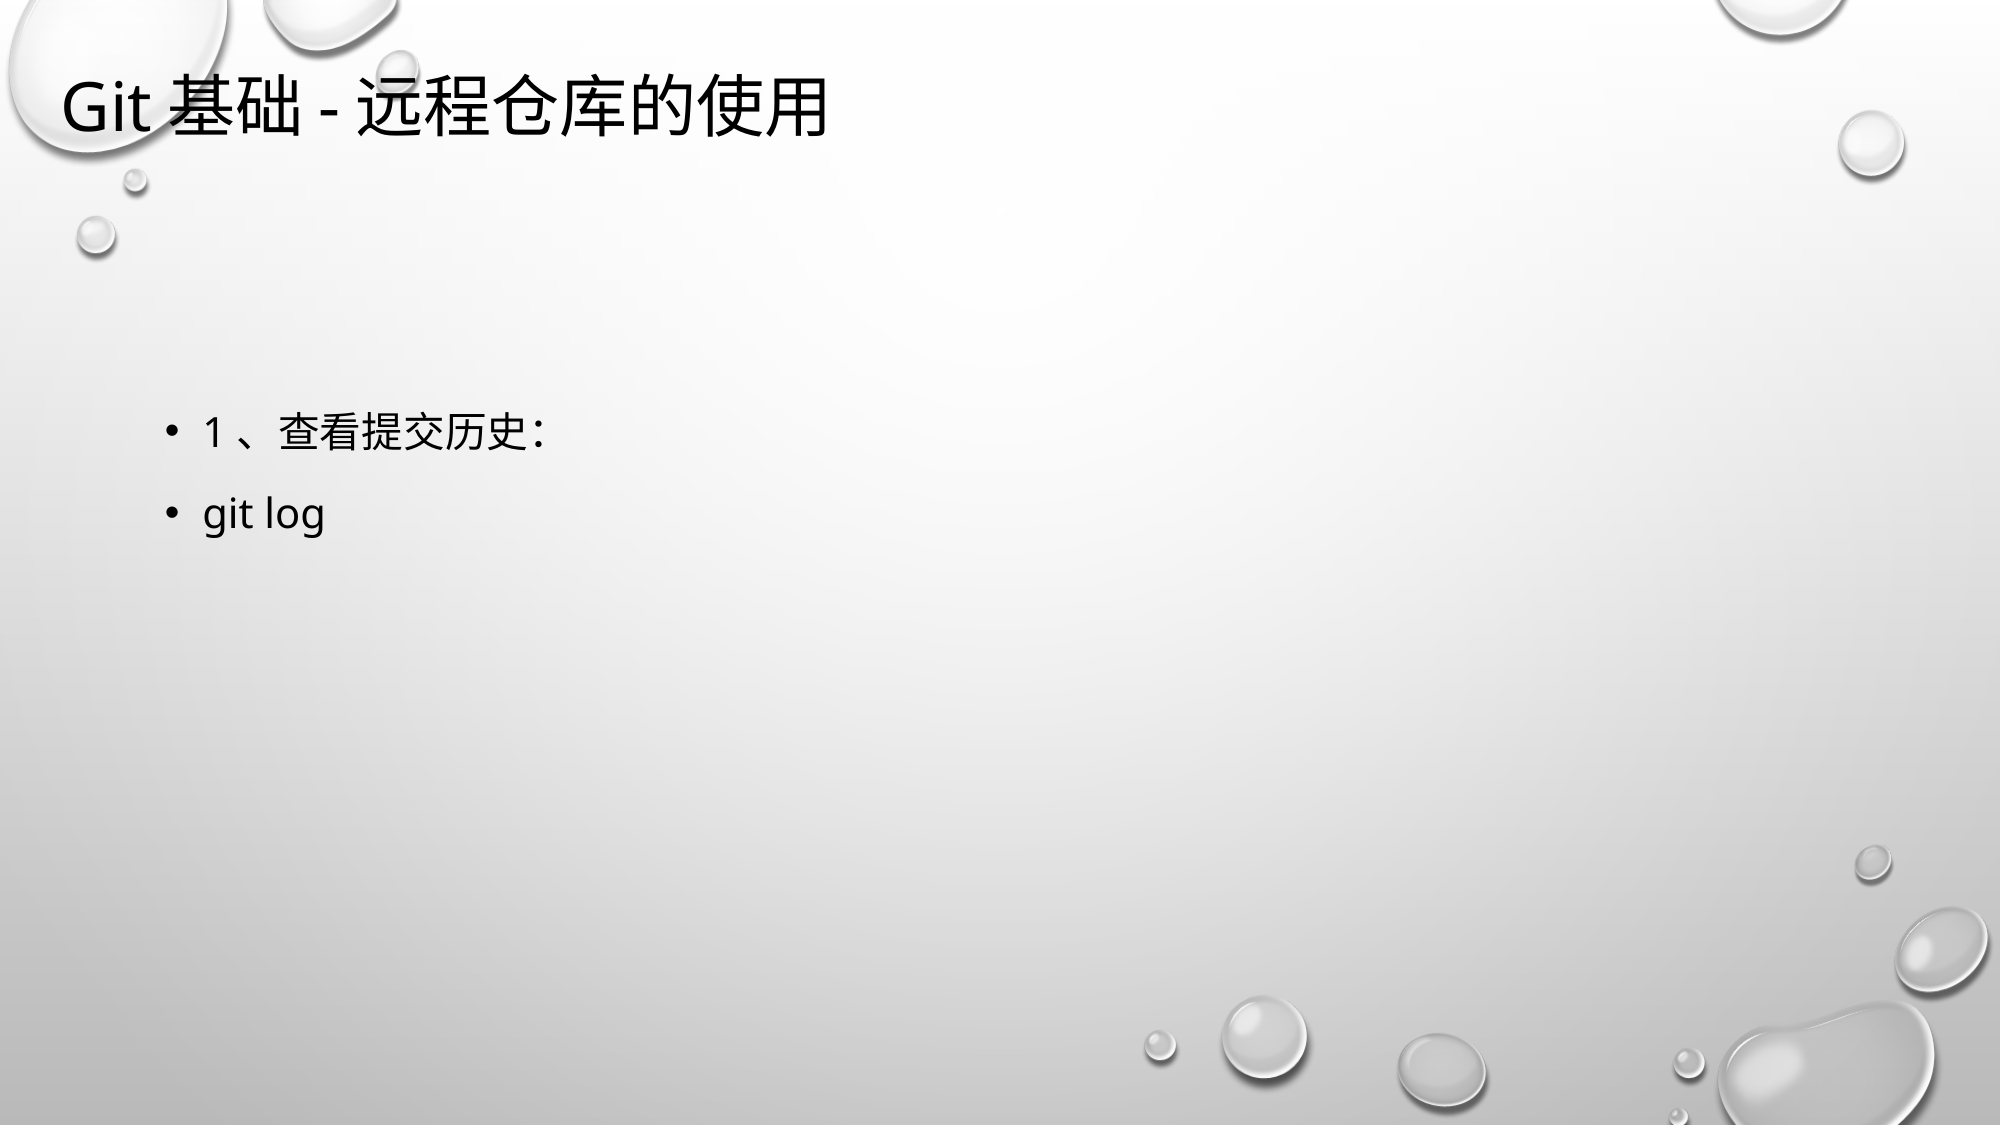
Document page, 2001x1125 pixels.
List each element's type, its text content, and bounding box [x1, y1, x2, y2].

list 1、查看提交历史： git log [149, 388, 1850, 950]
title Git基础-远程仓库的使用 [43, 63, 850, 156]
picture [0, 0, 2000, 1125]
